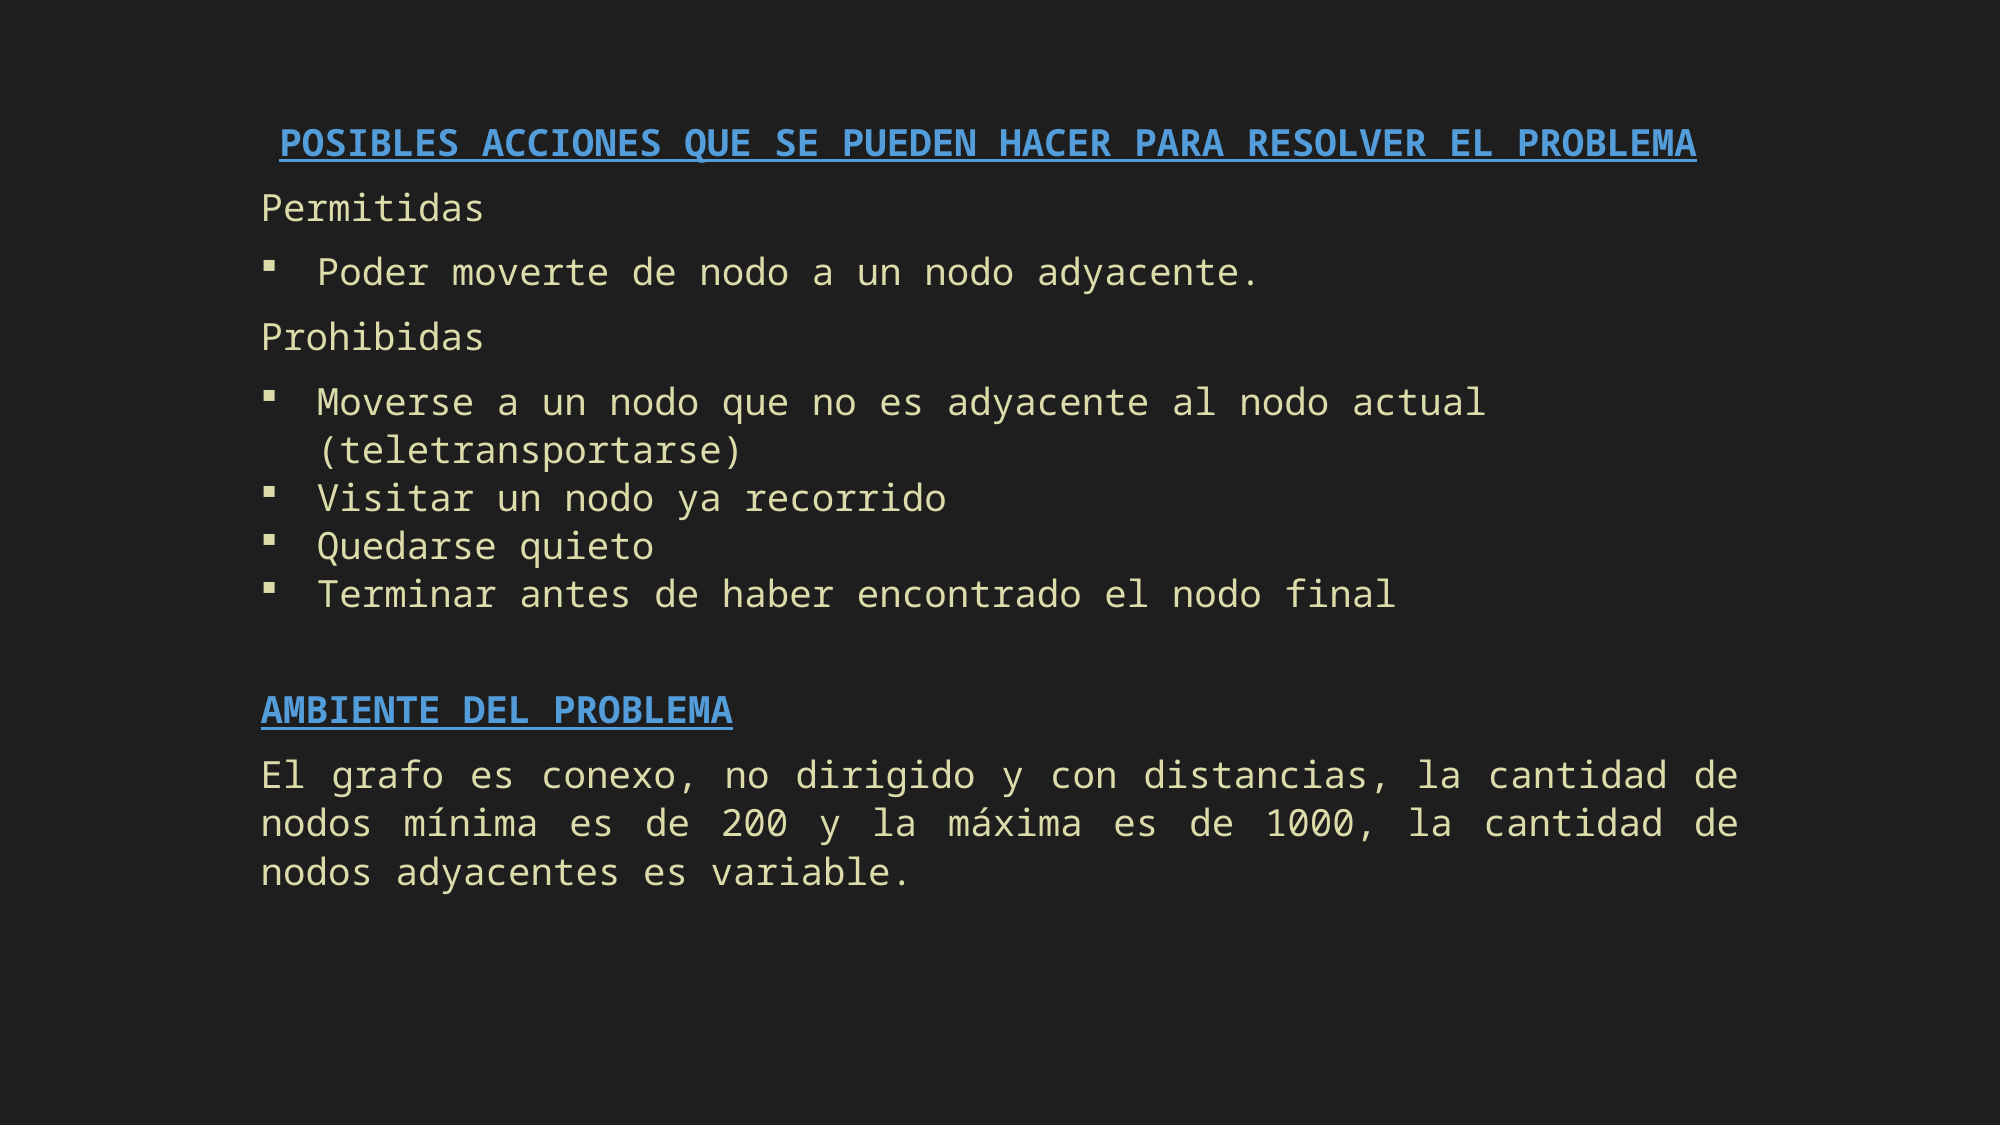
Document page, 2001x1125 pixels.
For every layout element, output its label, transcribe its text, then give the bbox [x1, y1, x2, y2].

text_box AMBIENTE DEL PROBLEMA El grafo es conexo, no dirigido y con distancias, la cantidad de nodos mínima es de 200 y la máxima es de 1000, la cantidad de nodos adyacentes es variable. [245, 675, 1755, 900]
text_box POSIBLES ACCIONES QUE SE PUEDEN HACER PARA RESOLVER EL PROBLEMA Permitidas Poder moverte de nodo a un nodo adyacente. Prohibidas Moverse a un nodo que no es adyacente al nodo actual (teletransportarse) Visitar un nodo ya recorrido Quedarse quieto Terminar antes de haber encontrado el nodo final [245, 108, 1731, 623]
